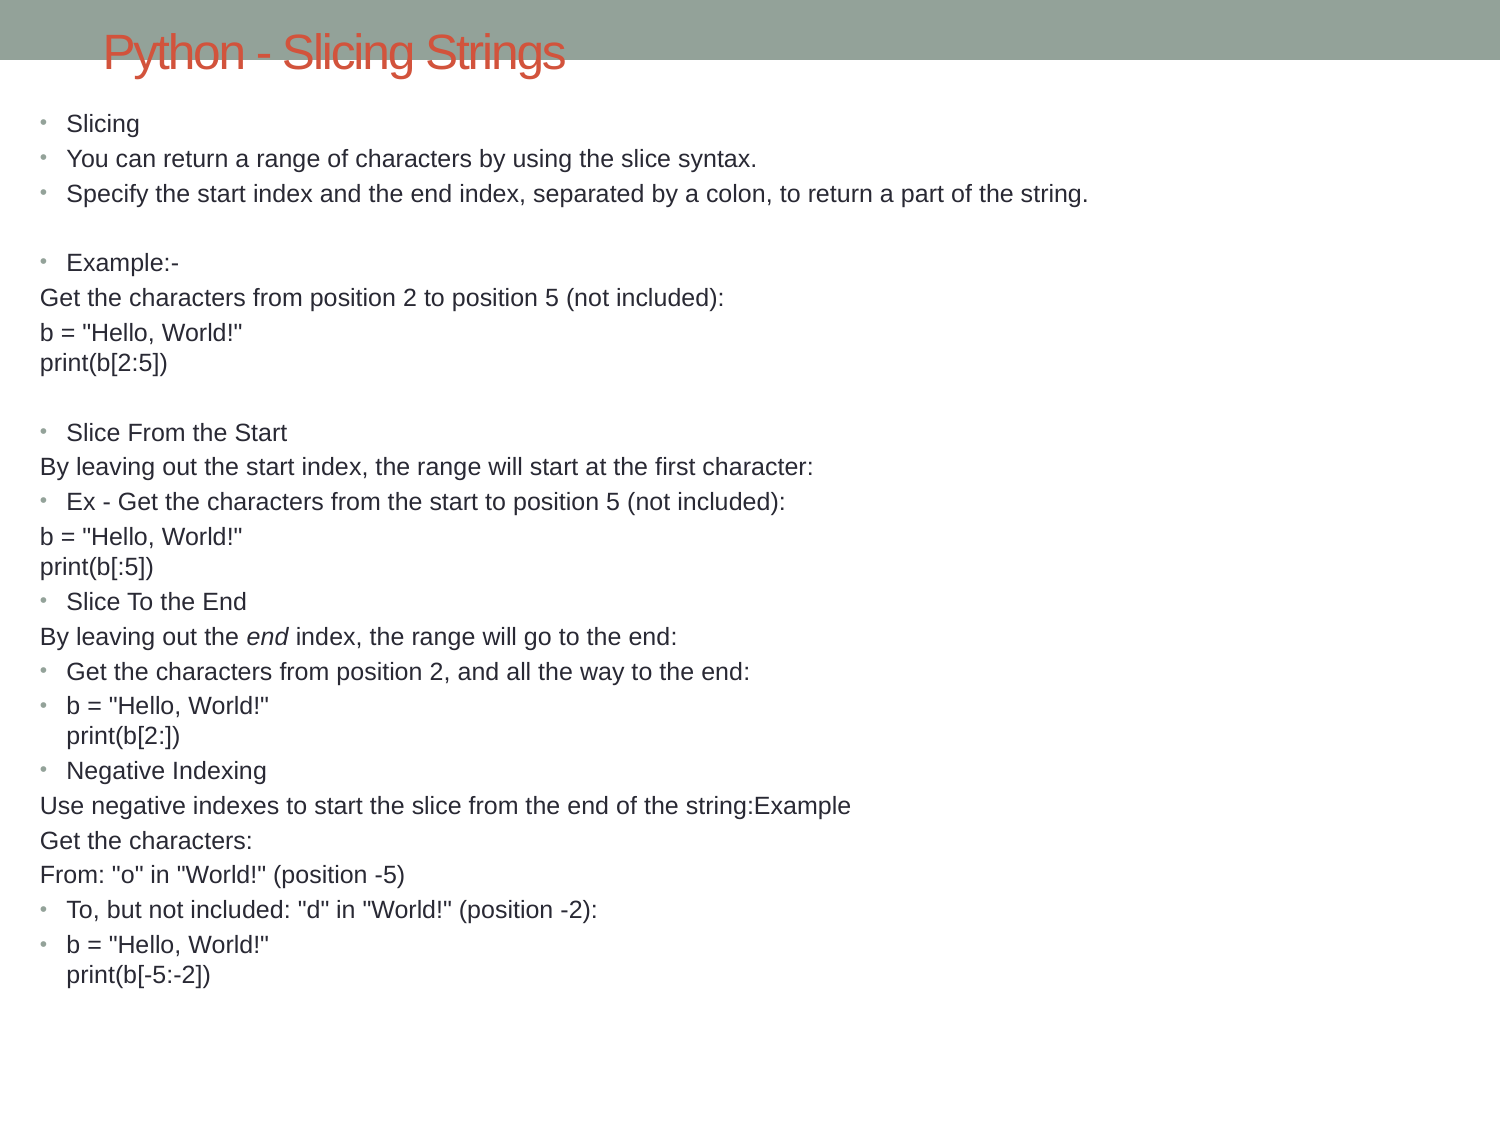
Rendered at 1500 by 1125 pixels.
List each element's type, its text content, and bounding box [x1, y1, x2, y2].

title Python - Slicing Strings [87, 12, 1425, 99]
list Slicing You can return a range of characters by using the slice syntax. Specify the start index and the end index, separated by a colon, to return a part of the string. Example:- Get the characters from position 2 to position 5 (not included): b = "Hello, World!" print(b[2:5]) Slice From the Start By leaving out the start index, the range will start at the first character: Ex - Get the characters from the start to position 5 (not included): b = "Hello, World!" print(b[:5]) Slice To the End By leaving out the end index, the range will go to the end: Get the characters from position 2, and all the way to the end: b = "Hello, World!" print(b[2:]) Negative Indexing Use negative indexes to start the slice from the end of the string:Example Get the characters: From: "o" in "World!" (position -5) To, but not included: "d" in "World!" (position -2): b = "Hello, World!" print(b[-5:-2]) [24, 99, 1425, 1005]
